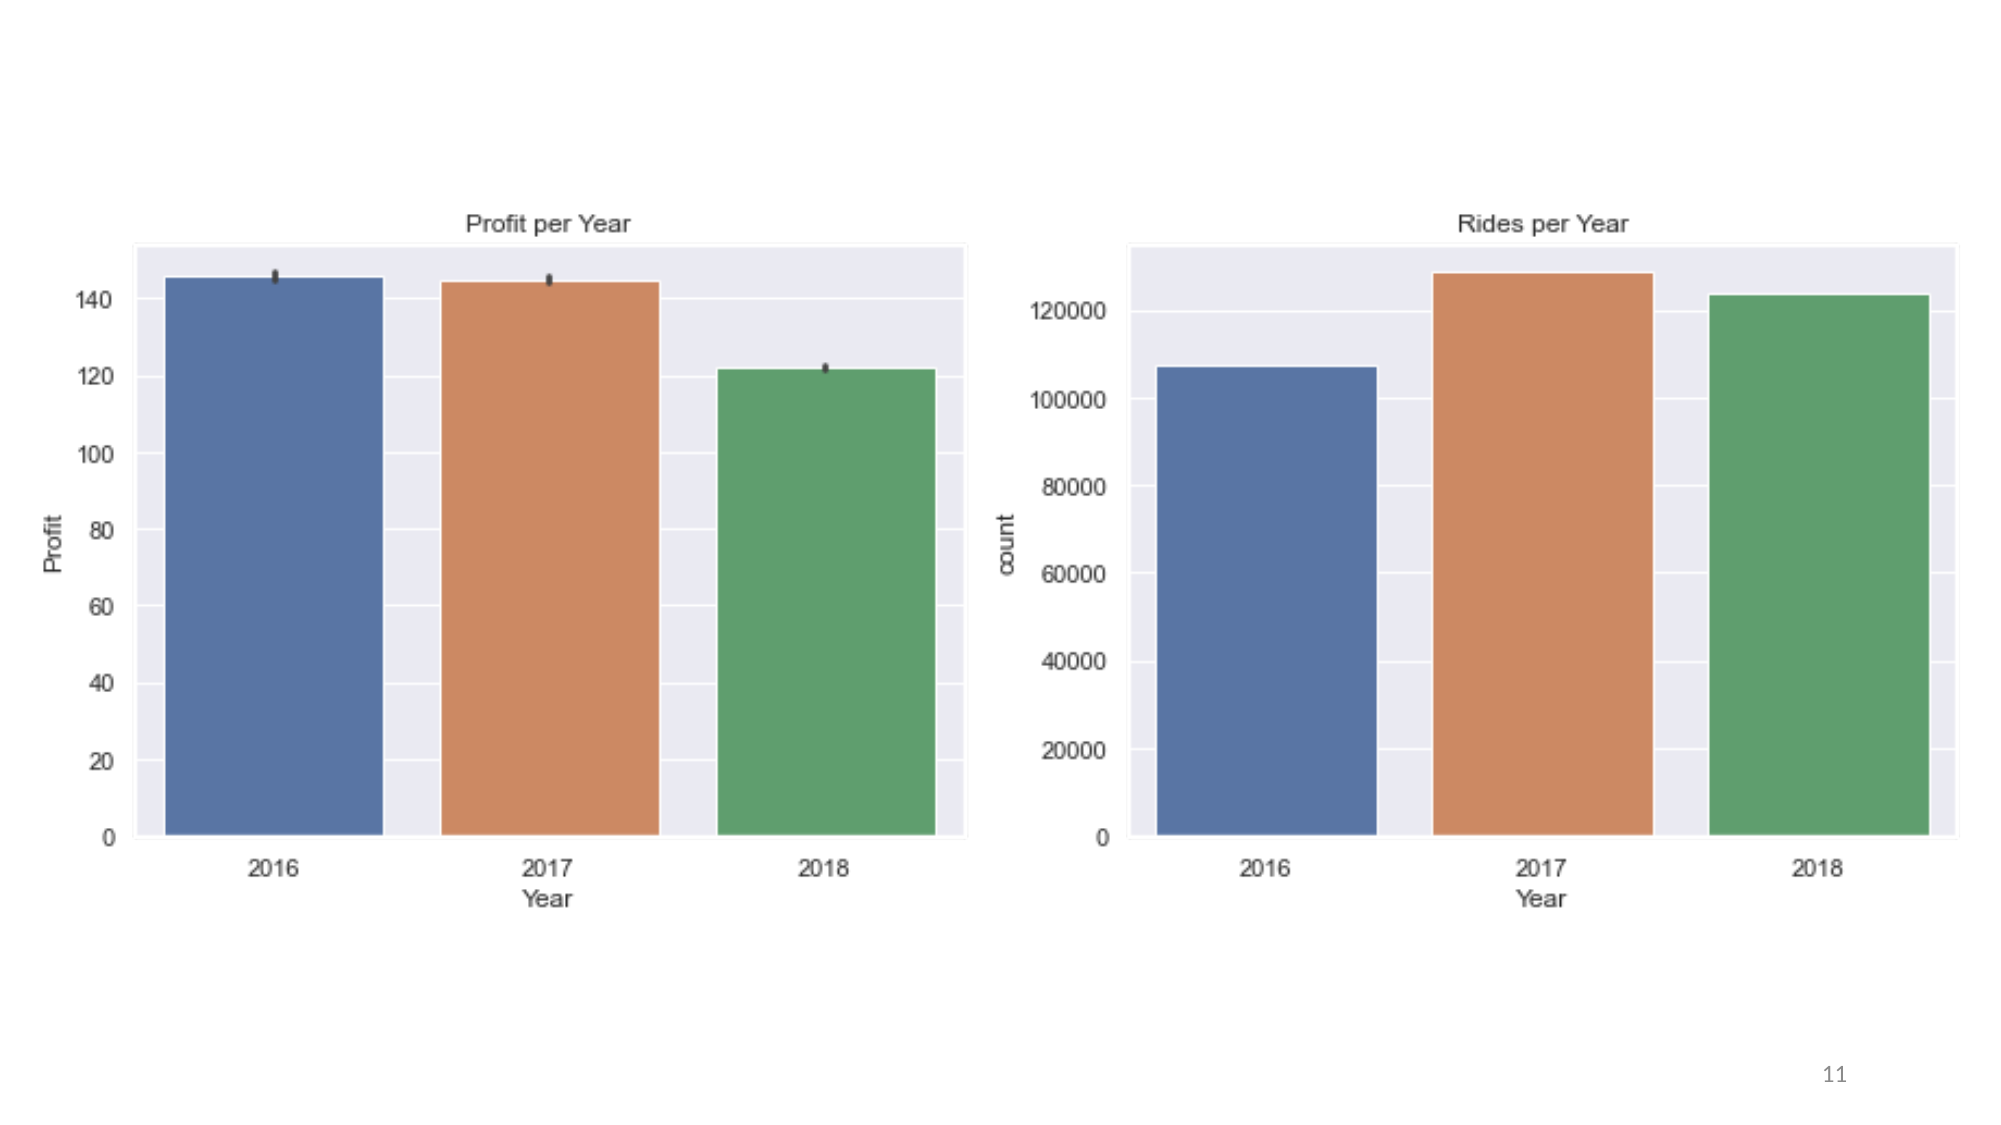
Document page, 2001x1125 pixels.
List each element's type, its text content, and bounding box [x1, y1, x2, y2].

picture [29, 200, 1971, 925]
slide_number 11 [1412, 1042, 1863, 1103]
